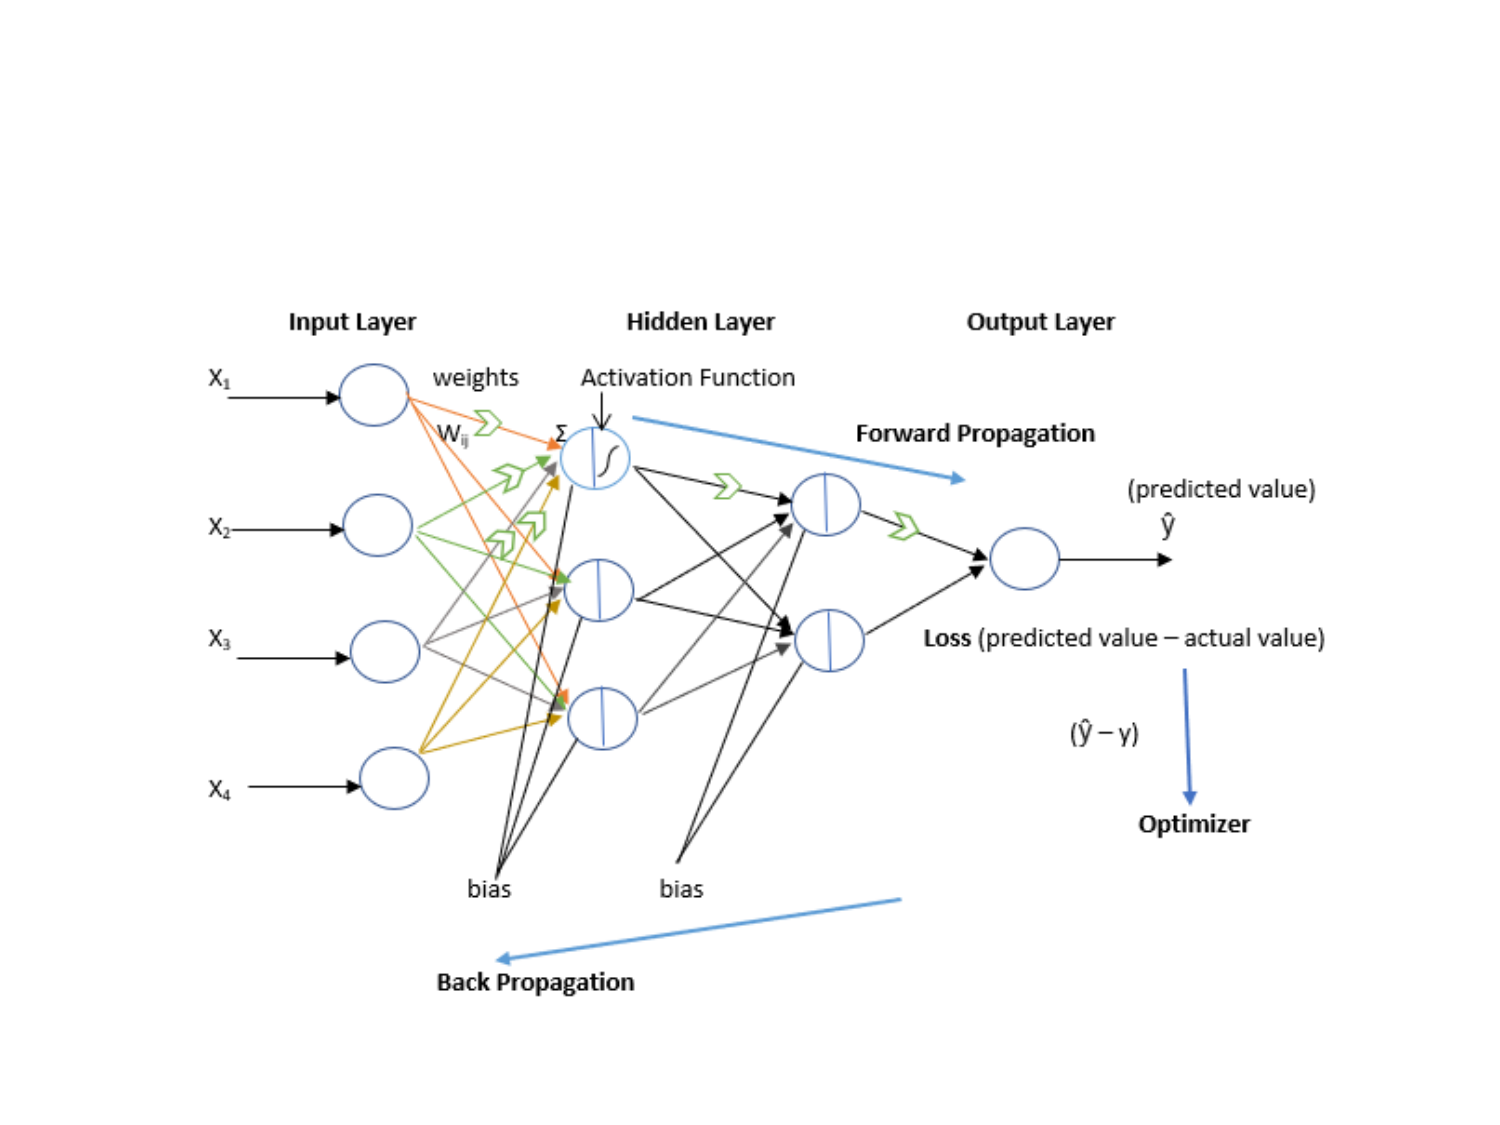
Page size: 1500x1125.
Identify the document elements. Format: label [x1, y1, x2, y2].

list [101, 269, 1480, 1044]
